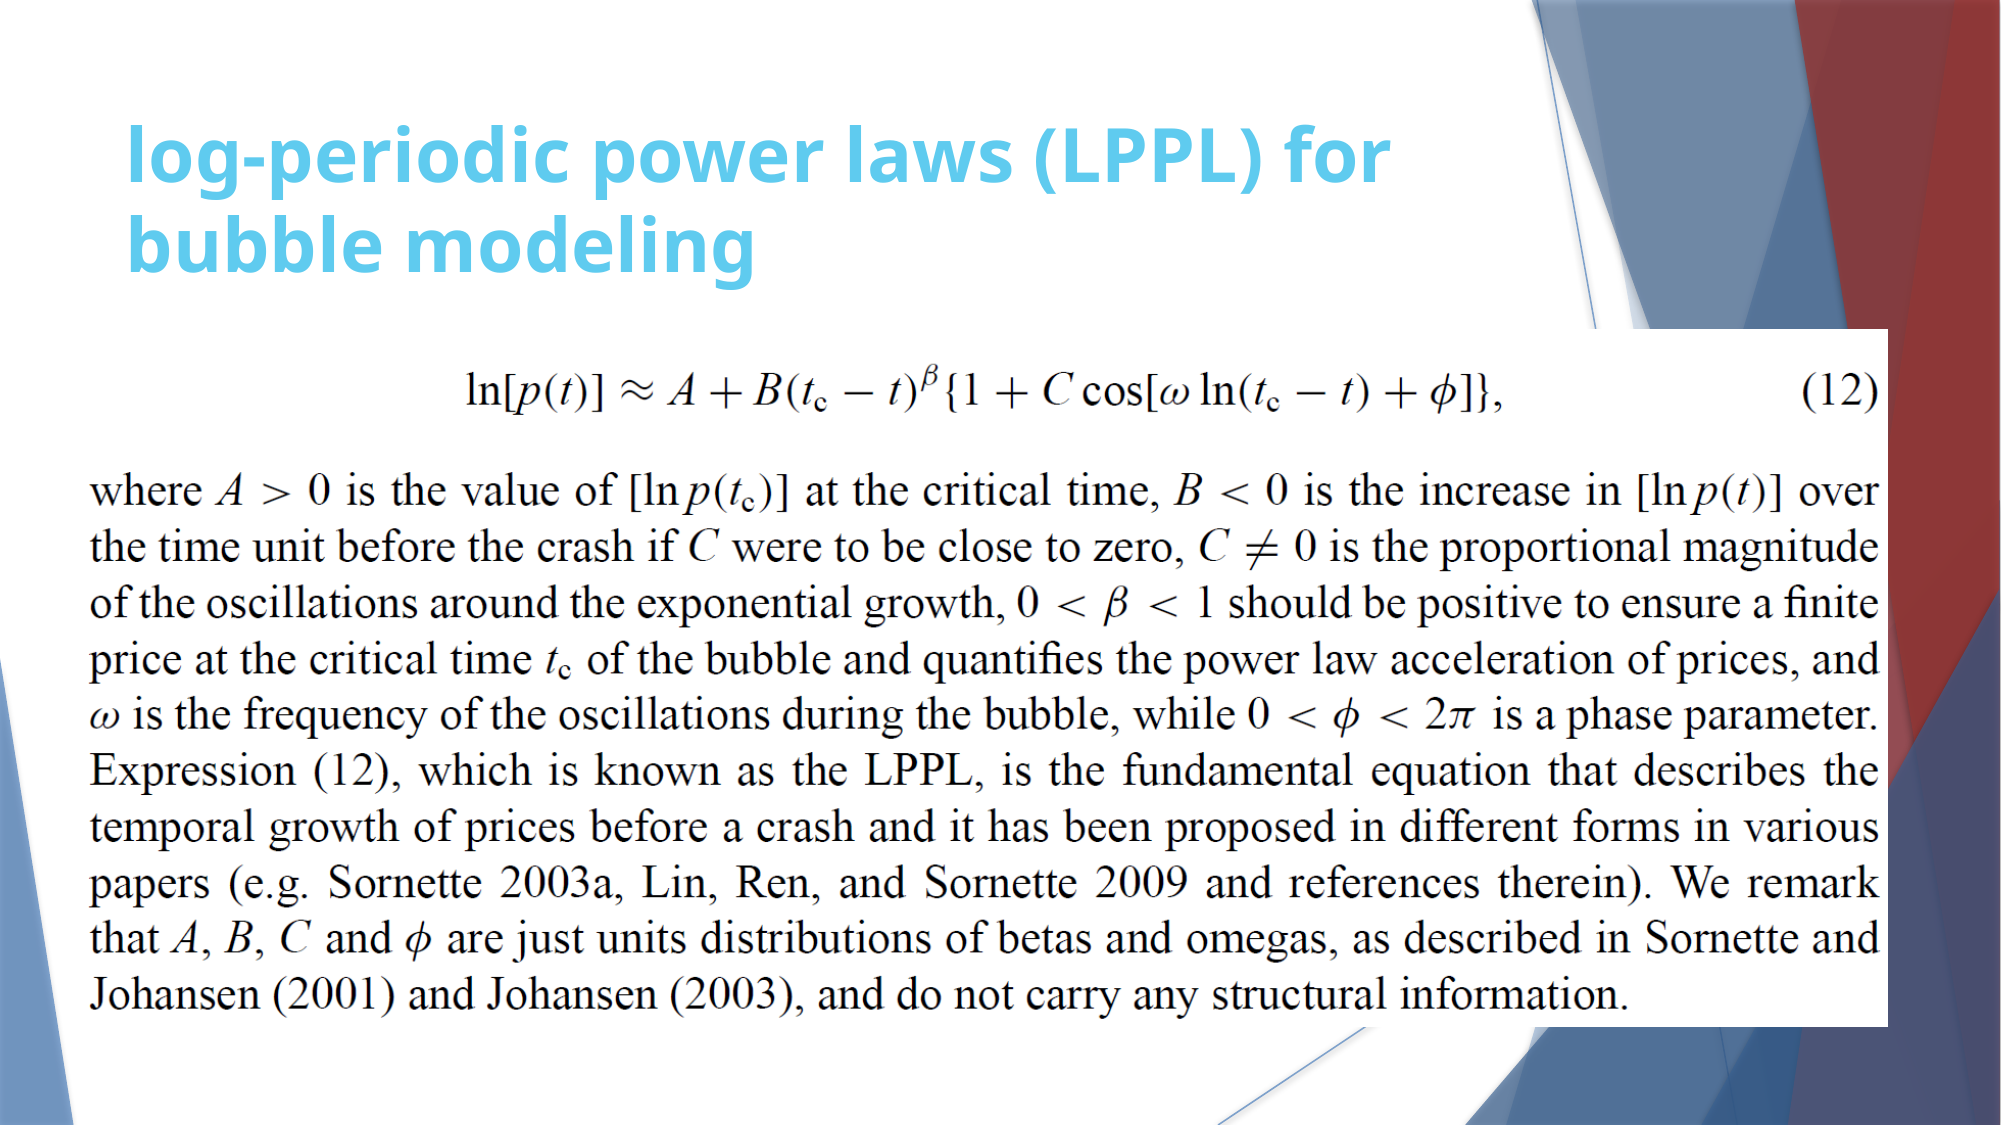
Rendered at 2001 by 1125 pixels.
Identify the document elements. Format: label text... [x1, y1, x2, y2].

text_box log-periodic power laws (LPPL) for bubble modeling [111, 99, 1523, 317]
picture [80, 329, 1888, 1027]
